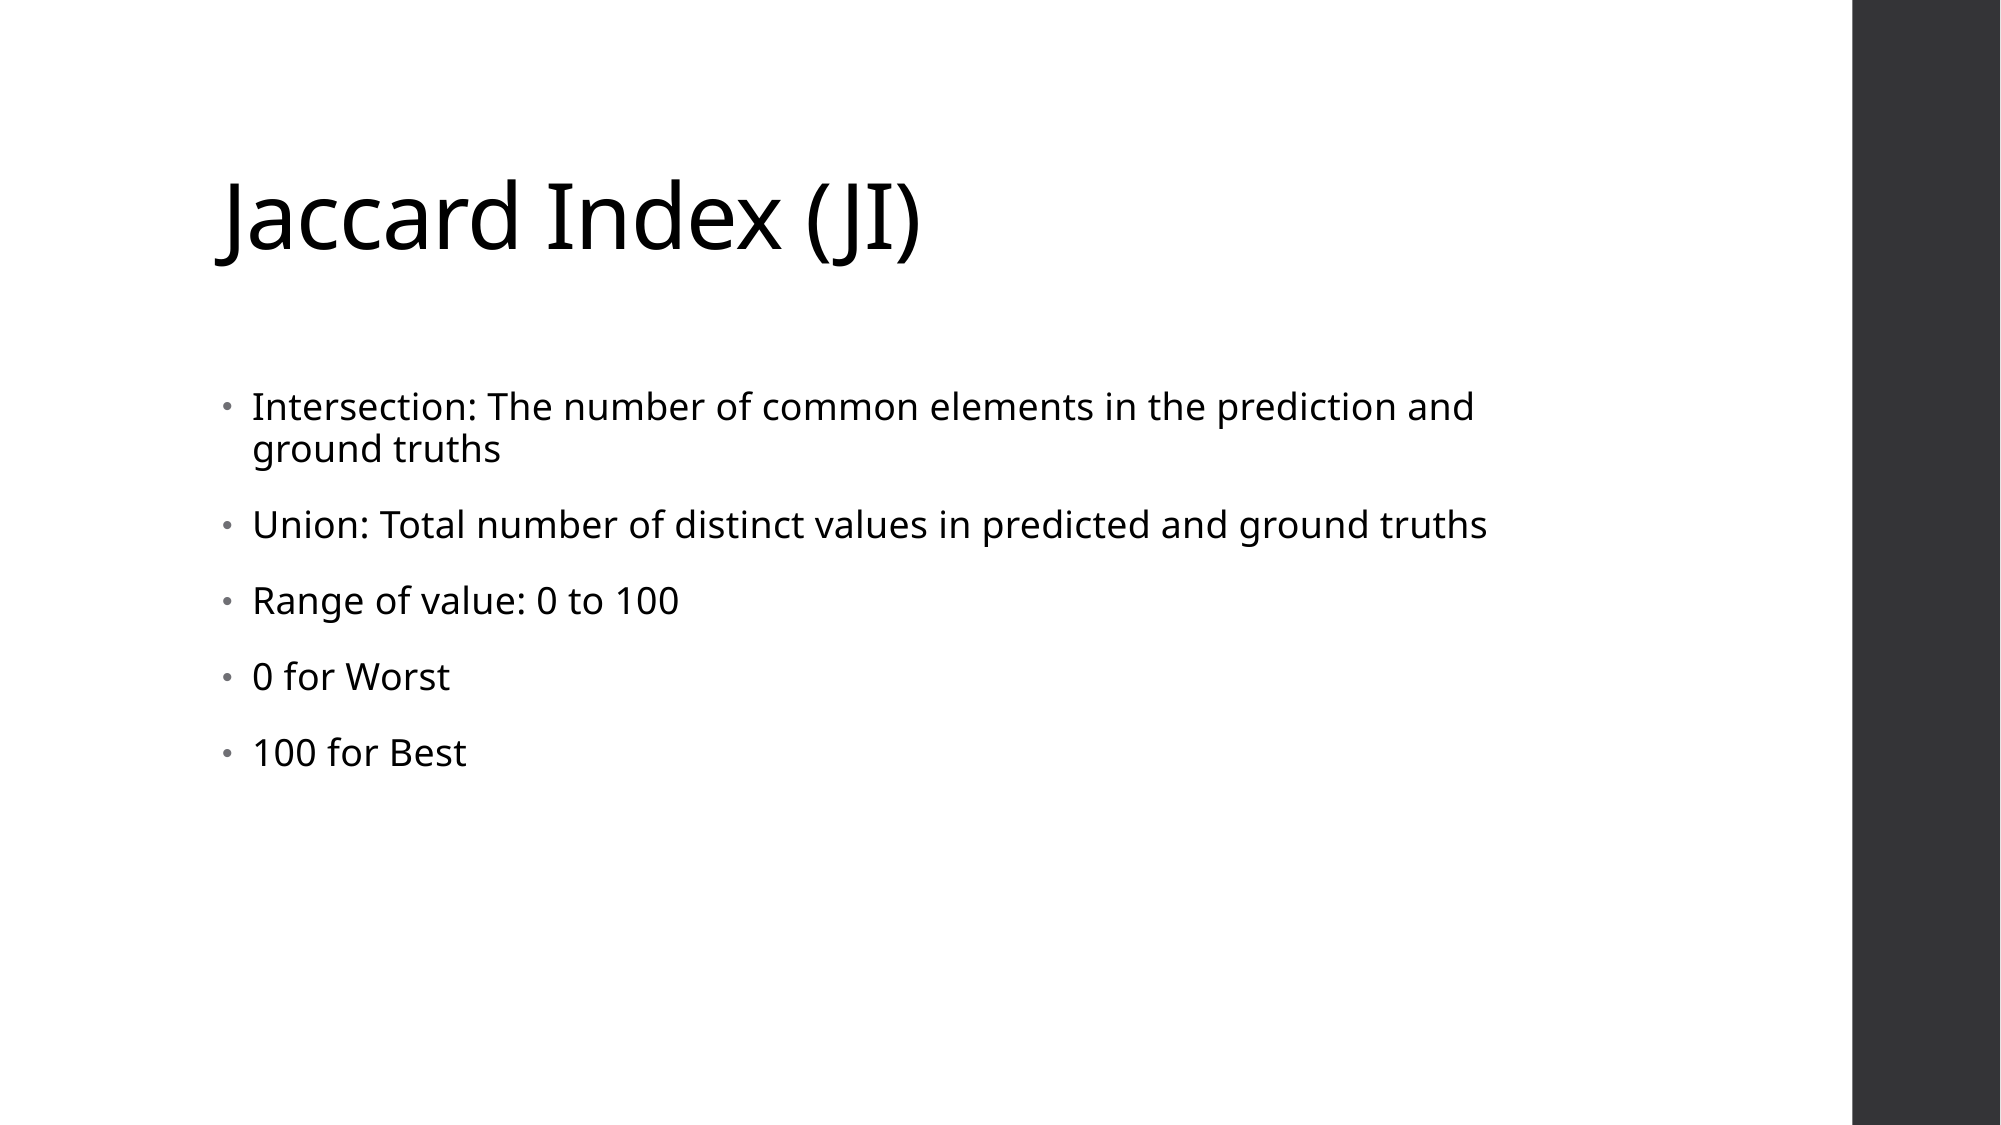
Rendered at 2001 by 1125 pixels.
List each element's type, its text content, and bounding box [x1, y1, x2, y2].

title Jaccard Index (JI) [206, 60, 1797, 278]
